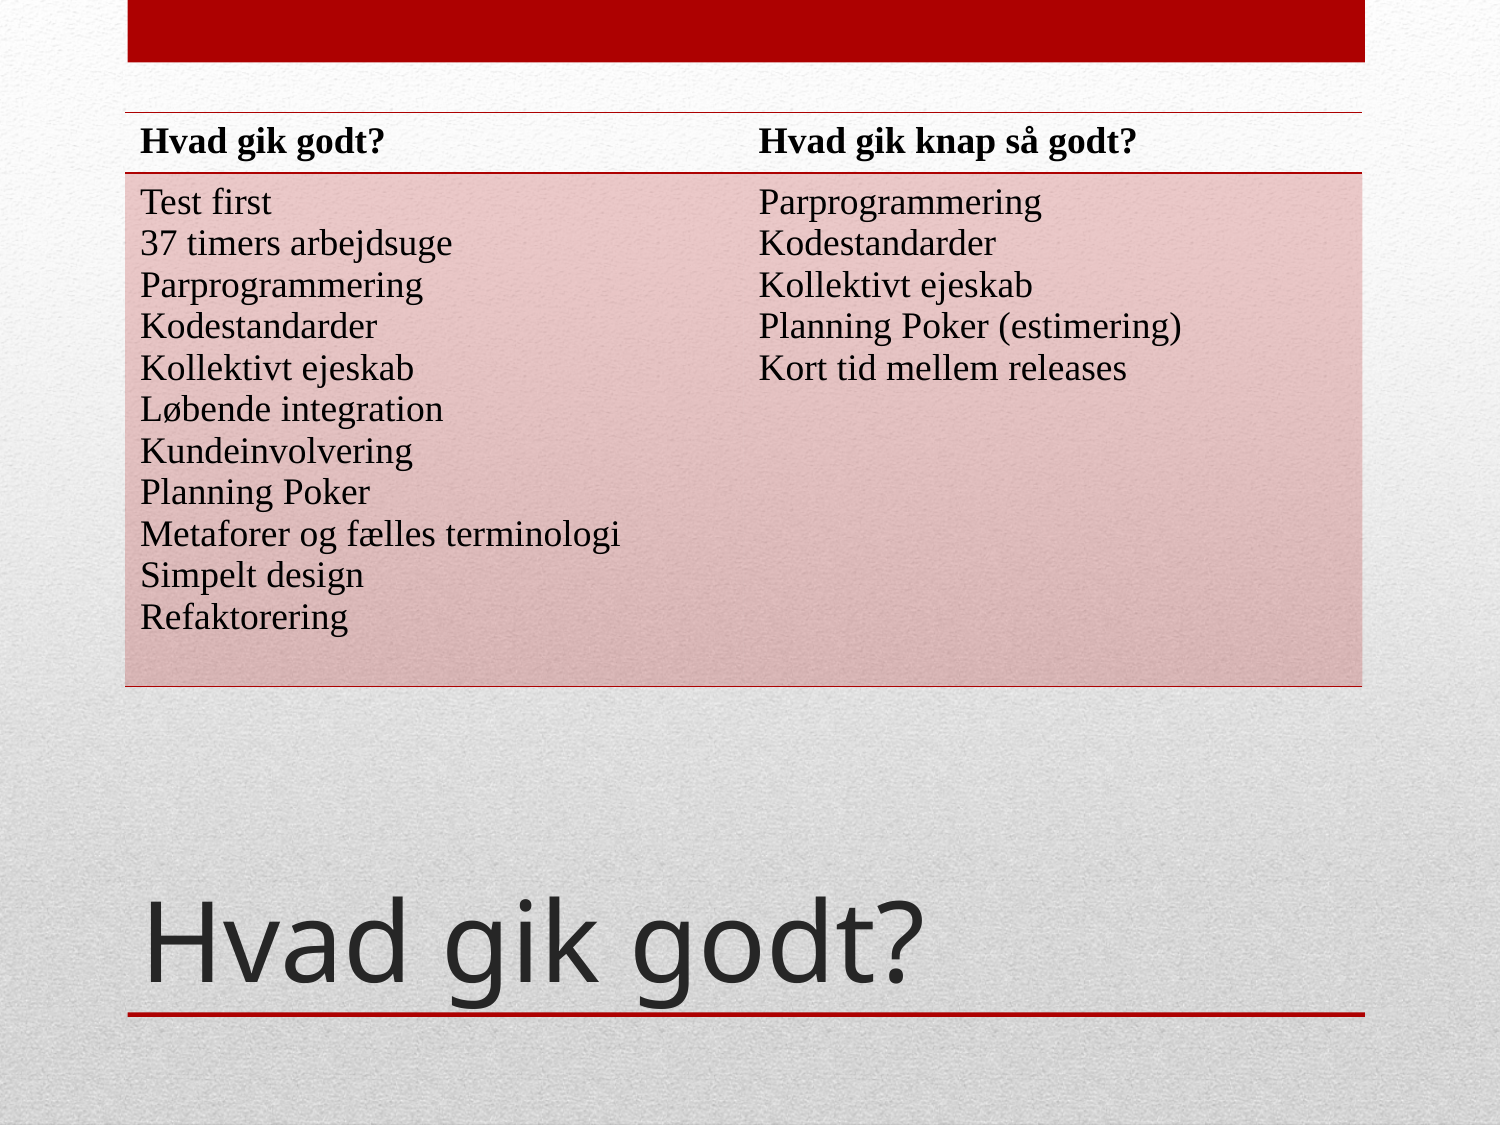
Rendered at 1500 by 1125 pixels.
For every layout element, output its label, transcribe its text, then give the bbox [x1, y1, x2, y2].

table_cell Test first 37 timers arbejdsuge Parprogrammering Kodestandarder Kollektivt ejeskab Løbende integration Kundeinvolvering Planning Poker Metaforer og fælles terminologi Simpelt design Refaktorering [125, 174, 744, 686]
title Hvad gik godt? [125, 750, 1238, 1013]
table_cell Parprogrammering Kodestandarder Kollektivt ejeskab Planning Poker (estimering) Kort tid mellem releases [744, 174, 1362, 686]
table_header Hvad gik knap så godt? [744, 113, 1362, 172]
table_header Hvad gik godt? [125, 113, 744, 172]
